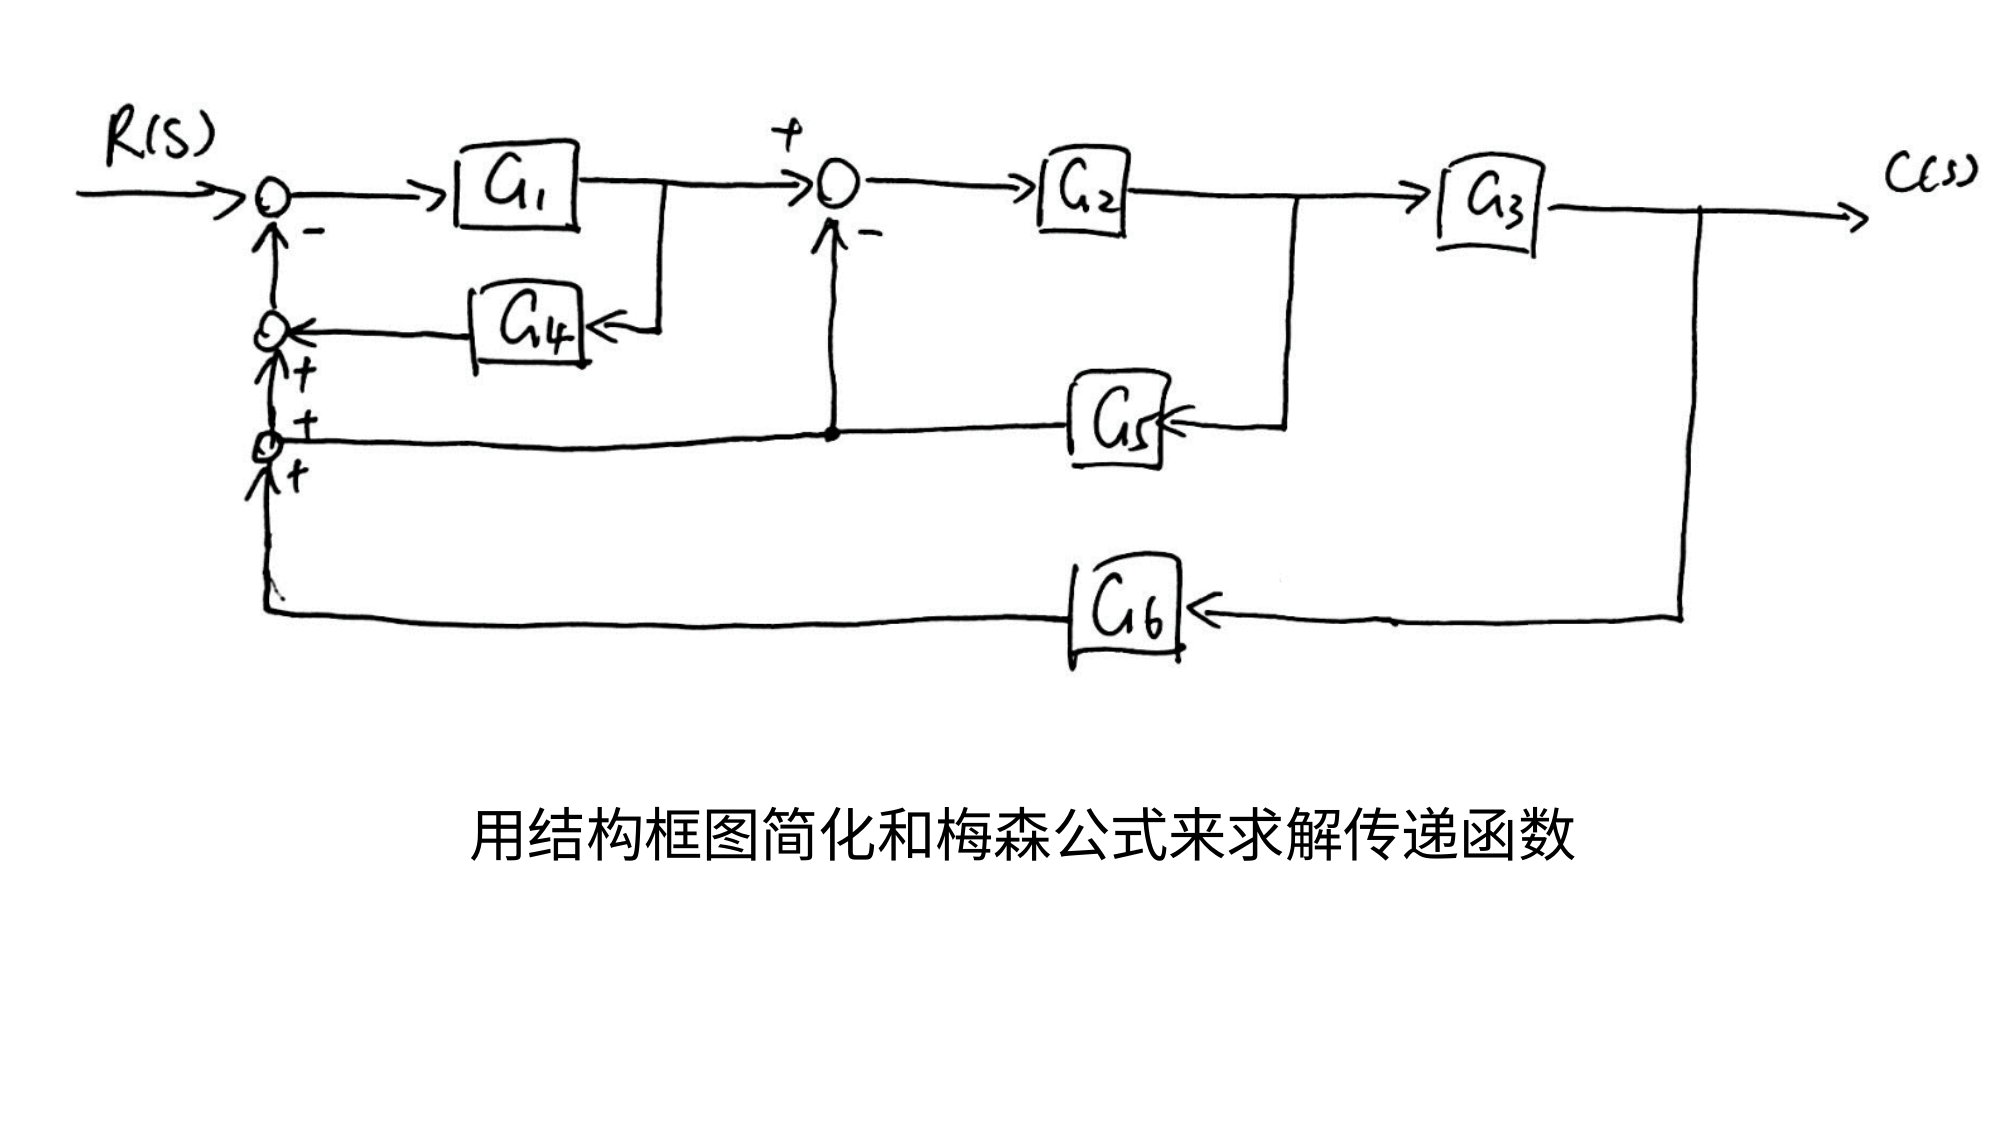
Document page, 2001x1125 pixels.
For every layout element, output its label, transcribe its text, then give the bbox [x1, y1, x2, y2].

picture [49, 0, 2000, 1125]
text_box 用结构框图简化和梅森公式来求解传递函数 [454, 790, 706, 876]
text_box 用结构框图简化和梅森公式来求解传递函数 [1340, 790, 1592, 876]
